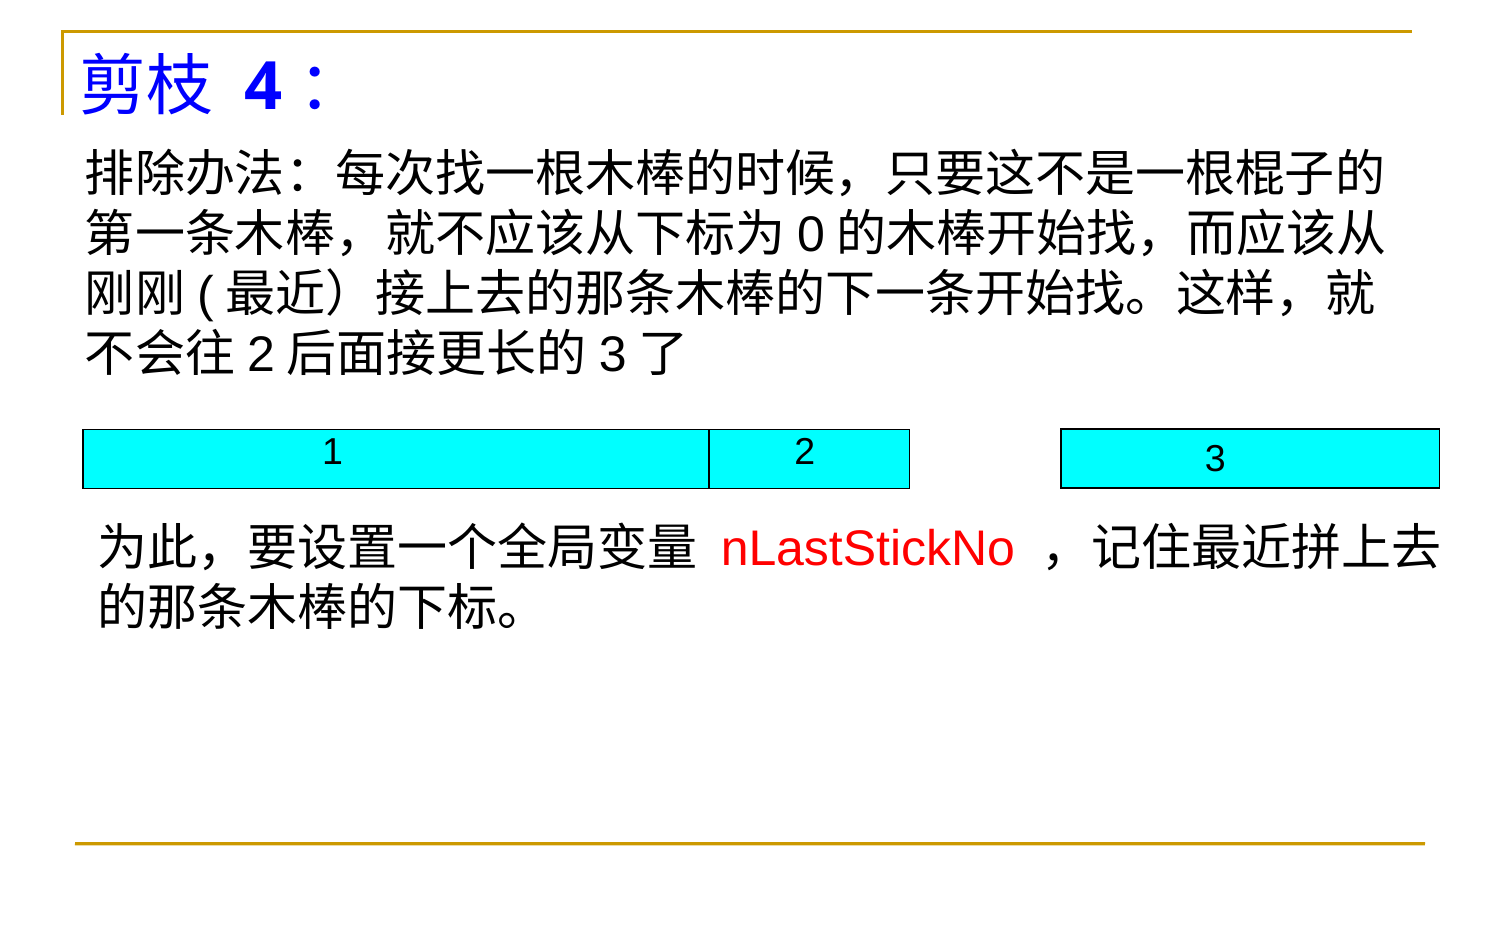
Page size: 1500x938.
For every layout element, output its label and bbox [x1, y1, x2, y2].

text_box [53, 35, 1489, 863]
